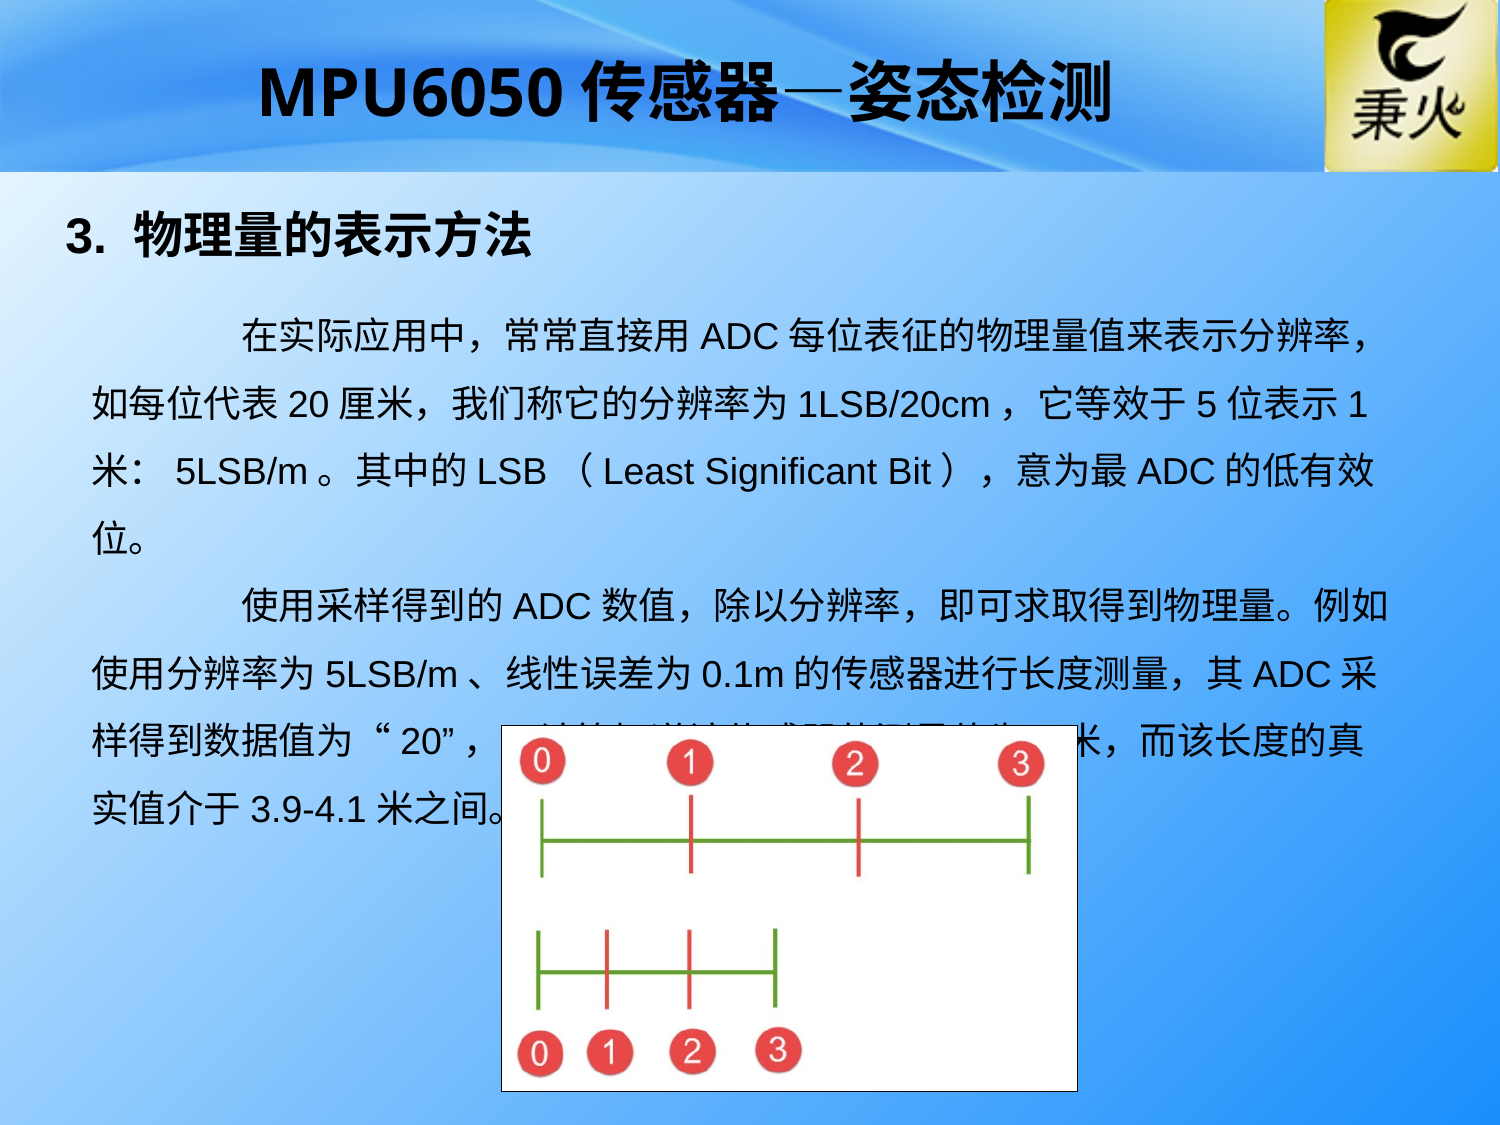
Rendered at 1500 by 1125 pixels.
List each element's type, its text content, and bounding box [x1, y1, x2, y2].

text_box 3. 物理量的表示方法 [50, 196, 548, 271]
picture [0, 0, 1498, 172]
text_box 在实际应用中，常常直接用ADC每位表征的物理量值来表示分辨率，如每位代表20厘米，我们称它的分辨率为1LSB/20cm，它等效于5位表示1米：5LSB/m。其中的LSB（Least Significant Bit），意为最ADC的低有效位。 使用采样得到的ADC数值，除以分辨率，即可求取得到物理量。例如使用分辨率为5LSB/m、线性误差为0.1m的传感器进行长度测量，其ADC采样得到数据值为“20”，可计算知道该传感器的测量值为4米，而该长度的真实值介于3.9-4.1米之间。 [76, 282, 1412, 837]
picture [501, 725, 1078, 1093]
